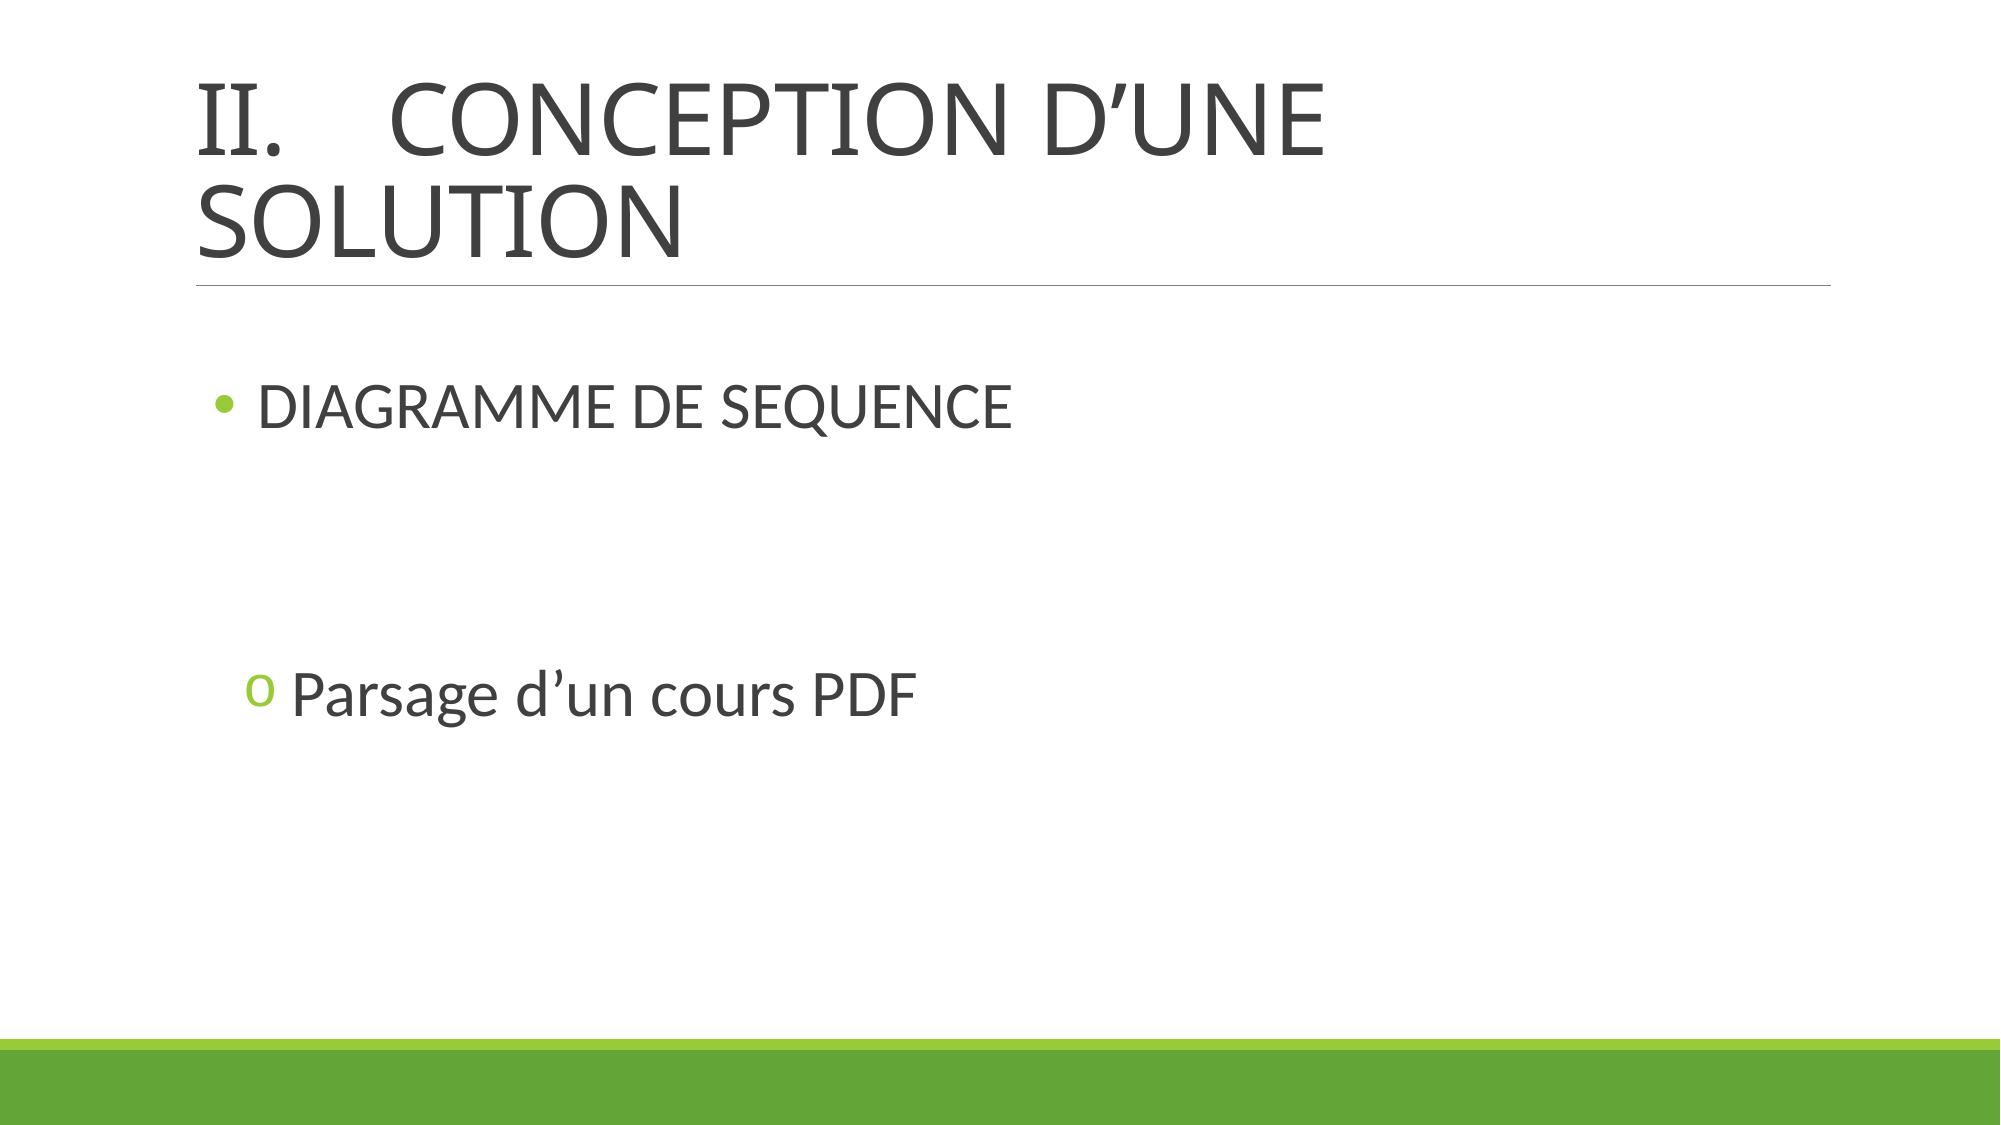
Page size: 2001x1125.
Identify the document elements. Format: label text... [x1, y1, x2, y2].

title II. CONCEPTION D’UNE SOLUTION [180, 47, 1830, 285]
list DIAGRAMME DE SEQUENCE Parsage d’un cours PDF [180, 363, 1830, 856]
